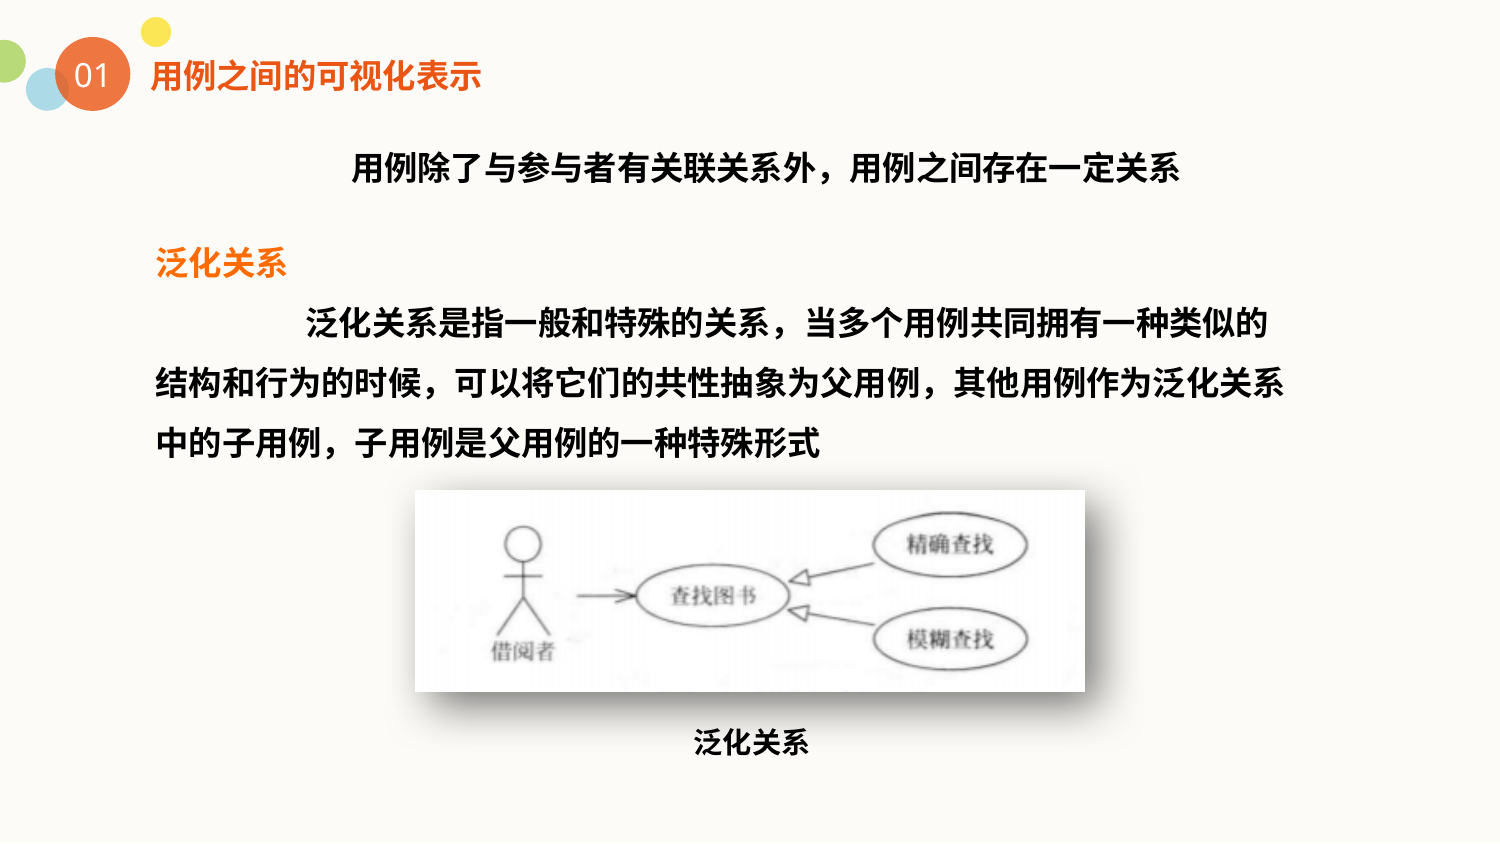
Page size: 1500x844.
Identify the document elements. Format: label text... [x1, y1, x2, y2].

text_box 04 [415, 481, 1122, 529]
picture [414, 490, 1086, 692]
text_box 泛化关系 泛化关系是指一般和特殊的关系，当多个用例共同拥有一种类似的结构和行为的时候，可以将它们的共性抽象为父用例，其他用例作为泛化关系中的子用例，子用例是父用例的一种特殊形式 [140, 214, 1317, 529]
text_box [55, 36, 131, 111]
text_box 01 [65, 53, 121, 94]
text_box [25, 67, 66, 111]
text_box 用例之间的可视化表示 [150, 55, 550, 96]
text_box 用例除了与参与者有关联关系外，用例之间存在一定关系 [336, 140, 1500, 195]
text_box [0, 39, 26, 83]
text_box [140, 17, 172, 48]
text_box 泛化关系 [679, 740, 853, 767]
text_box [679, 723, 853, 731]
text_box 04 [407, 490, 414, 529]
